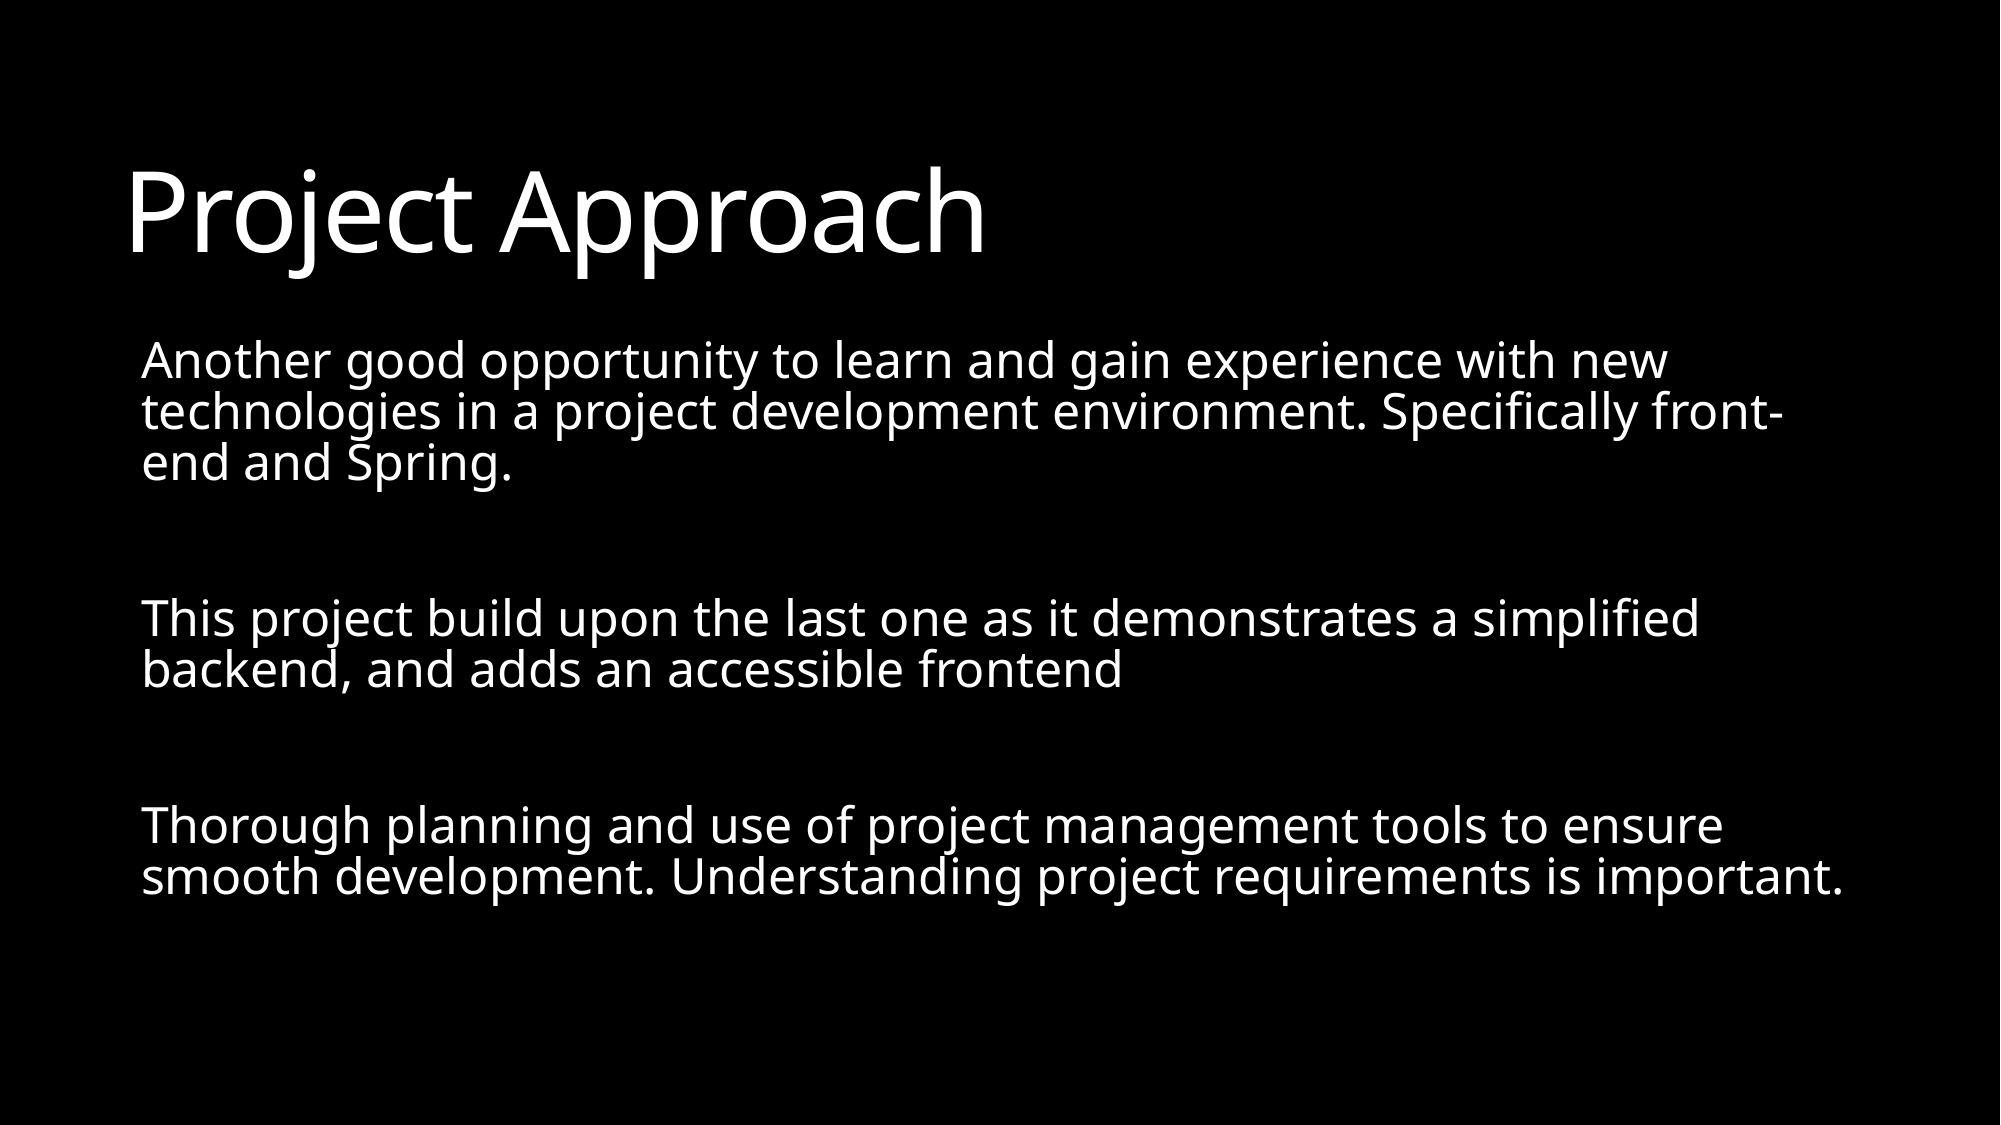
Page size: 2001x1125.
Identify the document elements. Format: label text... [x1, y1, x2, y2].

list Another good opportunity to learn and gain experience with new technologies in a project development environment. Specifically front-end and Spring. This project build upon the last one as it demonstrates a simplified backend, and adds an accessible frontend Thorough planning and use of project management tools to ensure smooth development. Understanding project requirements is important. [111, 329, 1876, 948]
title Project Approach [107, 81, 1875, 354]
